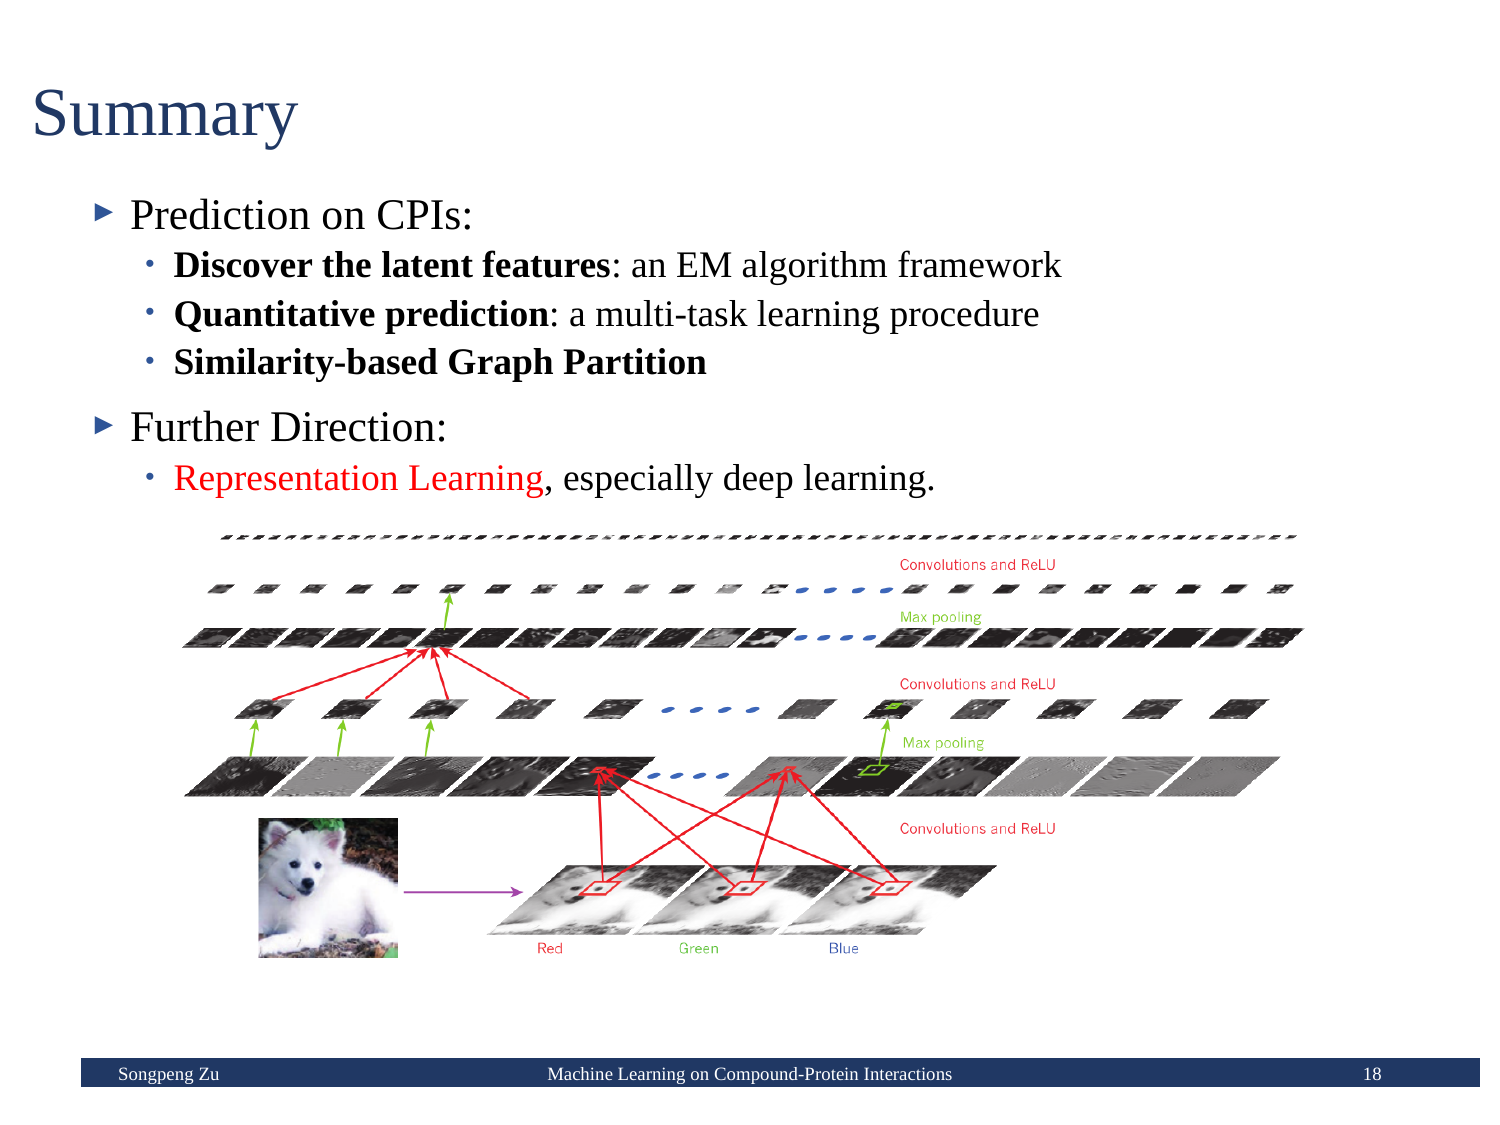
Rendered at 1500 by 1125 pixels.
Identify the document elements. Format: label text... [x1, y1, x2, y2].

picture [166, 505, 1364, 966]
list Prediction on CPIs: Discover the latent features: an EM algorithm framework Quantitative prediction: a multi-task learning procedure Similarity-based Graph Partition Further Direction: Representation Learning, especially deep learning. [74, 178, 1397, 966]
footer Machine Learning on Compound-Protein Interactions [496, 1042, 1004, 1103]
slide_number 18 [1059, 1042, 1397, 1103]
title Summary [16, 4, 1311, 223]
slide_number Songpeng Zu [103, 1042, 441, 1103]
